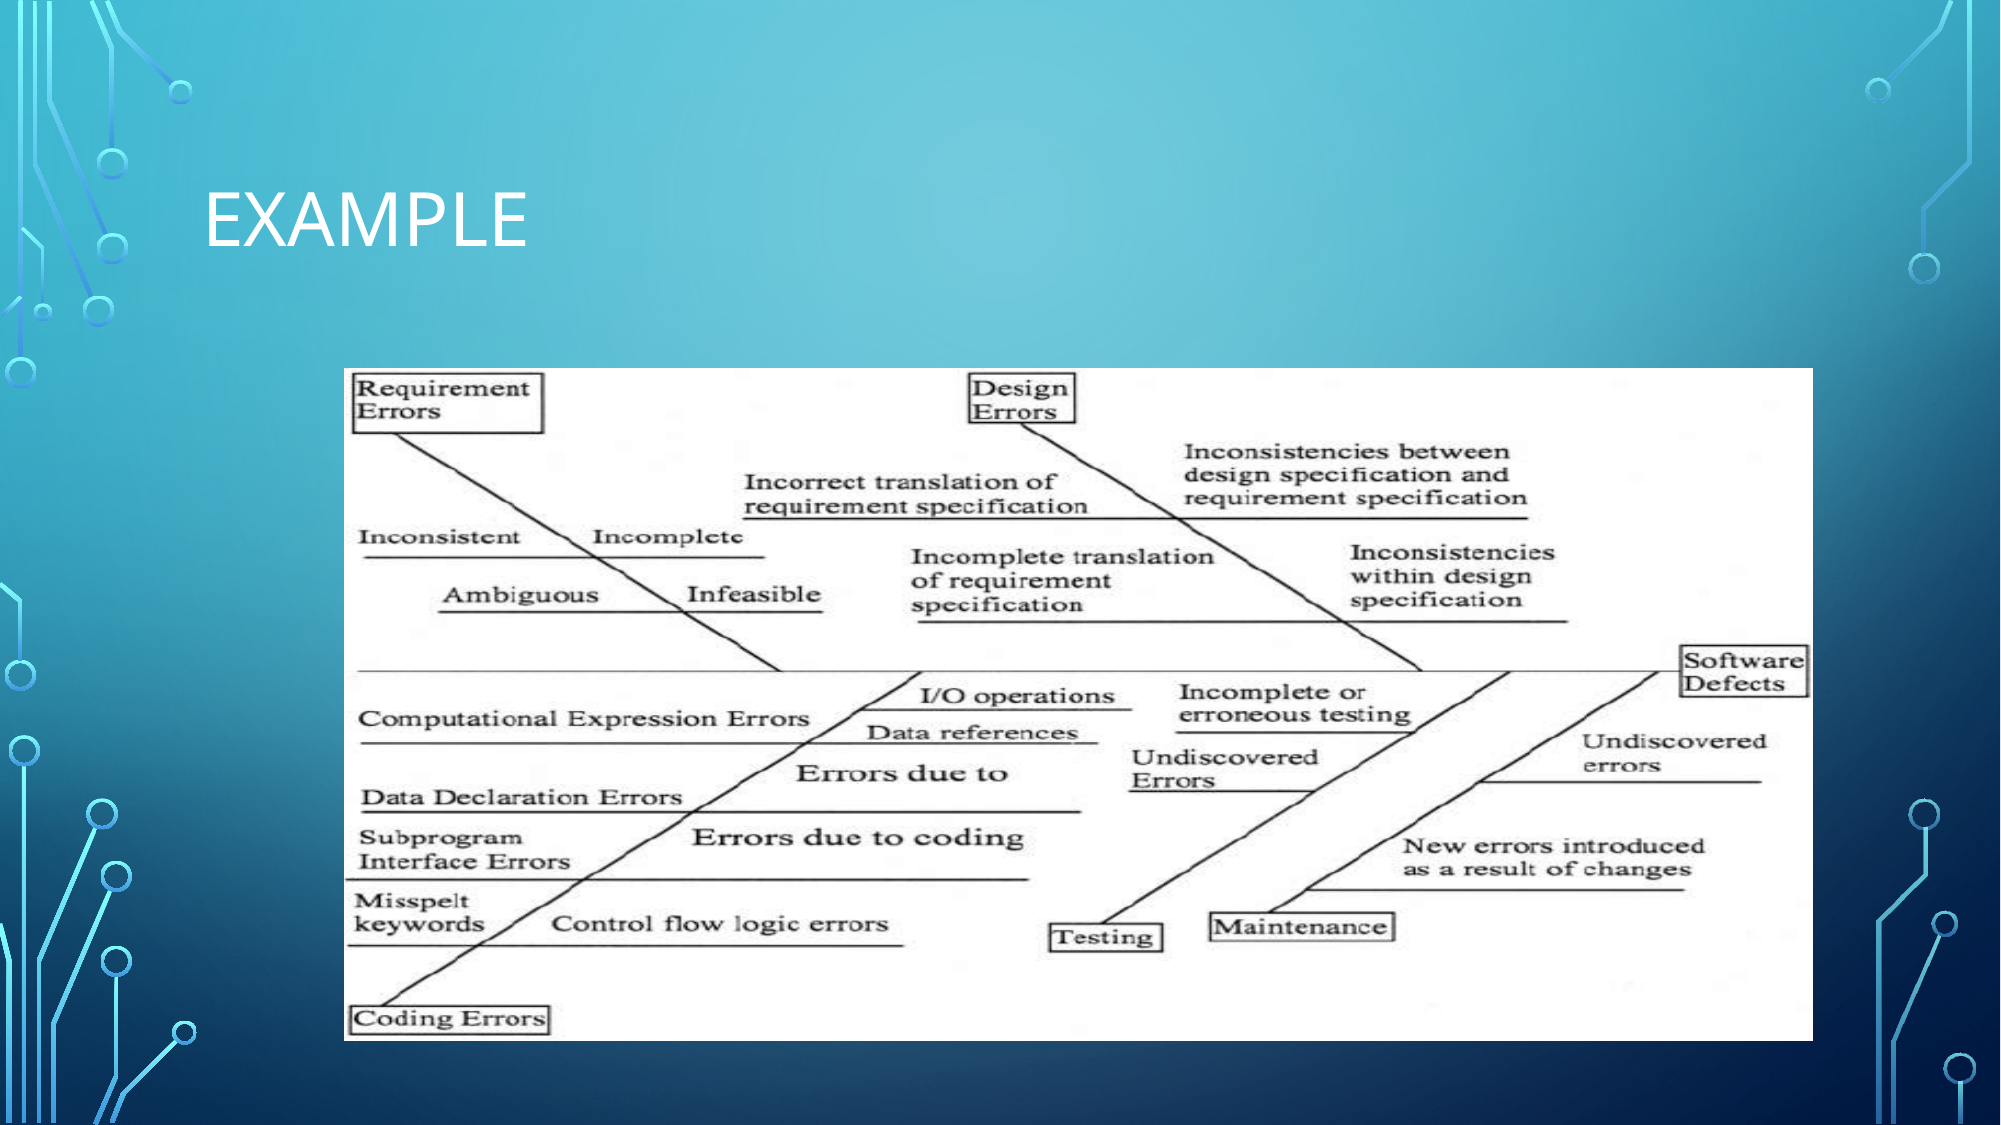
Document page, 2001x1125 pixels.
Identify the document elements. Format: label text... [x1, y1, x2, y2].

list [344, 368, 1813, 1042]
title Example [187, 101, 1813, 344]
